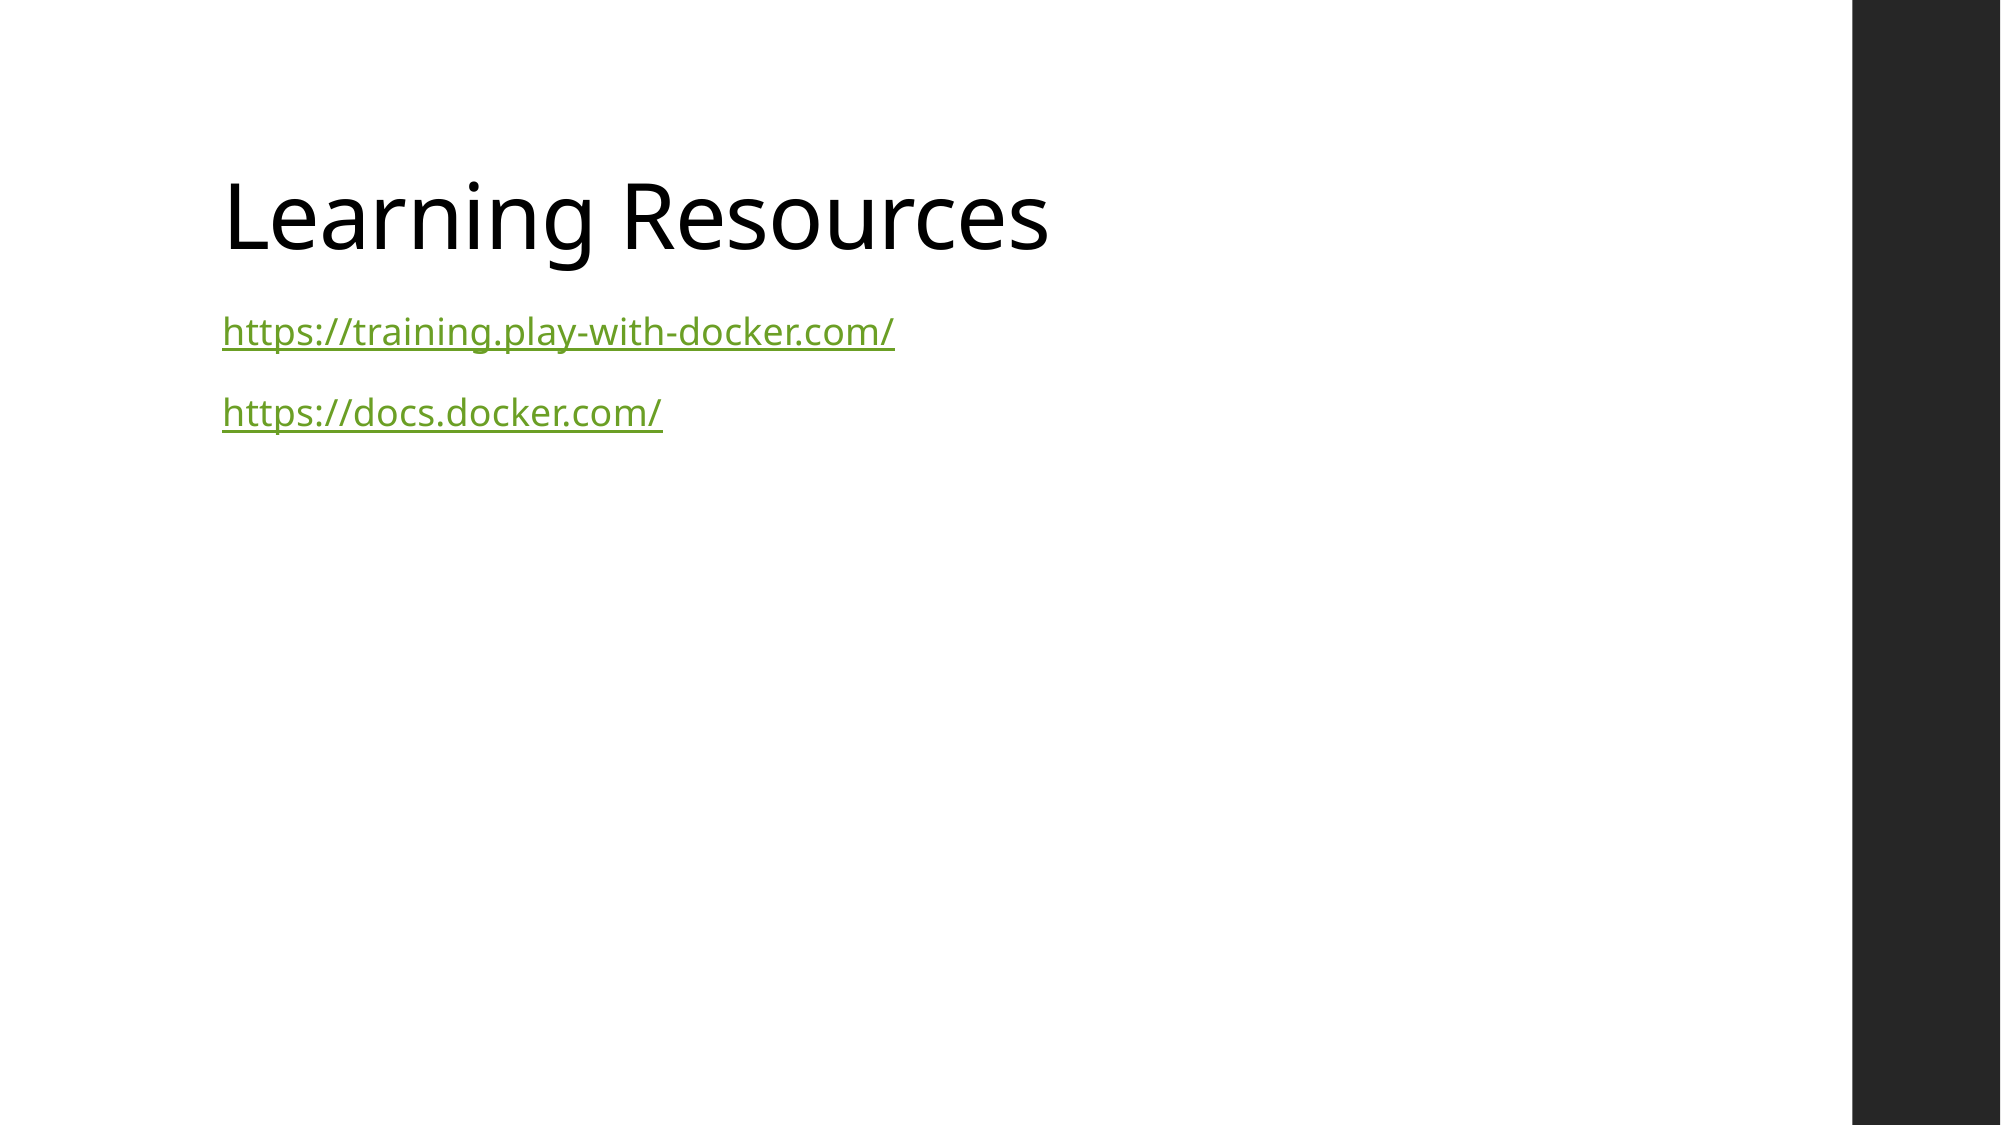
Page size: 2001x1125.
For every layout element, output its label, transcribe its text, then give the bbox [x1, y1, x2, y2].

list https://training.play-with-docker.com/ https://docs.docker.com/ [206, 299, 1617, 1014]
title Learning Resources [206, 60, 1797, 278]
